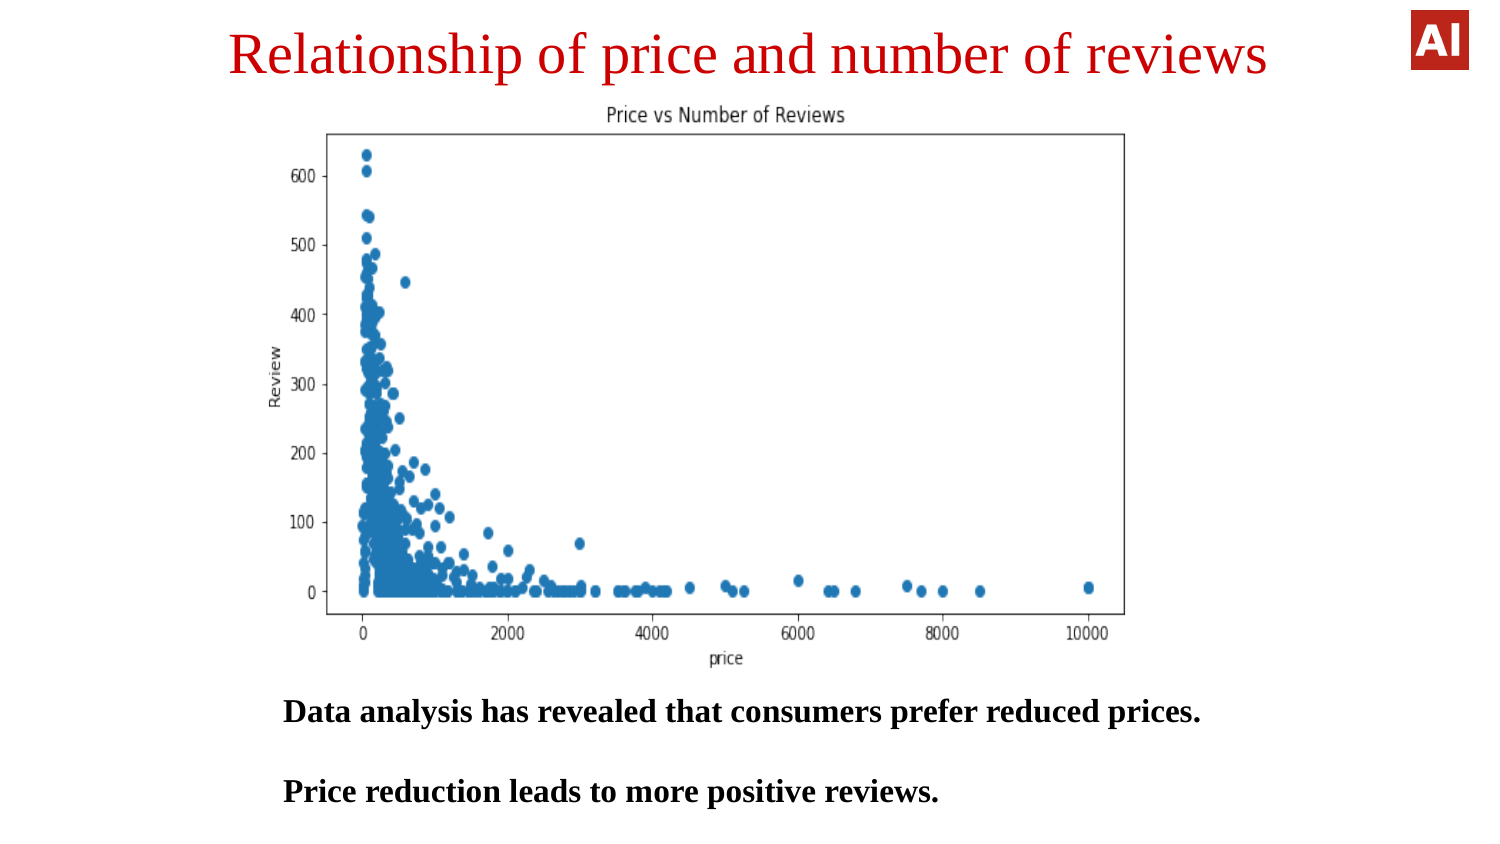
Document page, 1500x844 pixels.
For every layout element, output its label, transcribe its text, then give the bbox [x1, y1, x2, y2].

text_box Data analysis has revealed that consumers prefer reduced prices. Price reduction leads to more positive reviews. [268, 682, 1232, 817]
title Relationship of price and number of reviews [49, 0, 1448, 94]
picture [1448, 10, 1469, 70]
picture [259, 93, 1134, 681]
